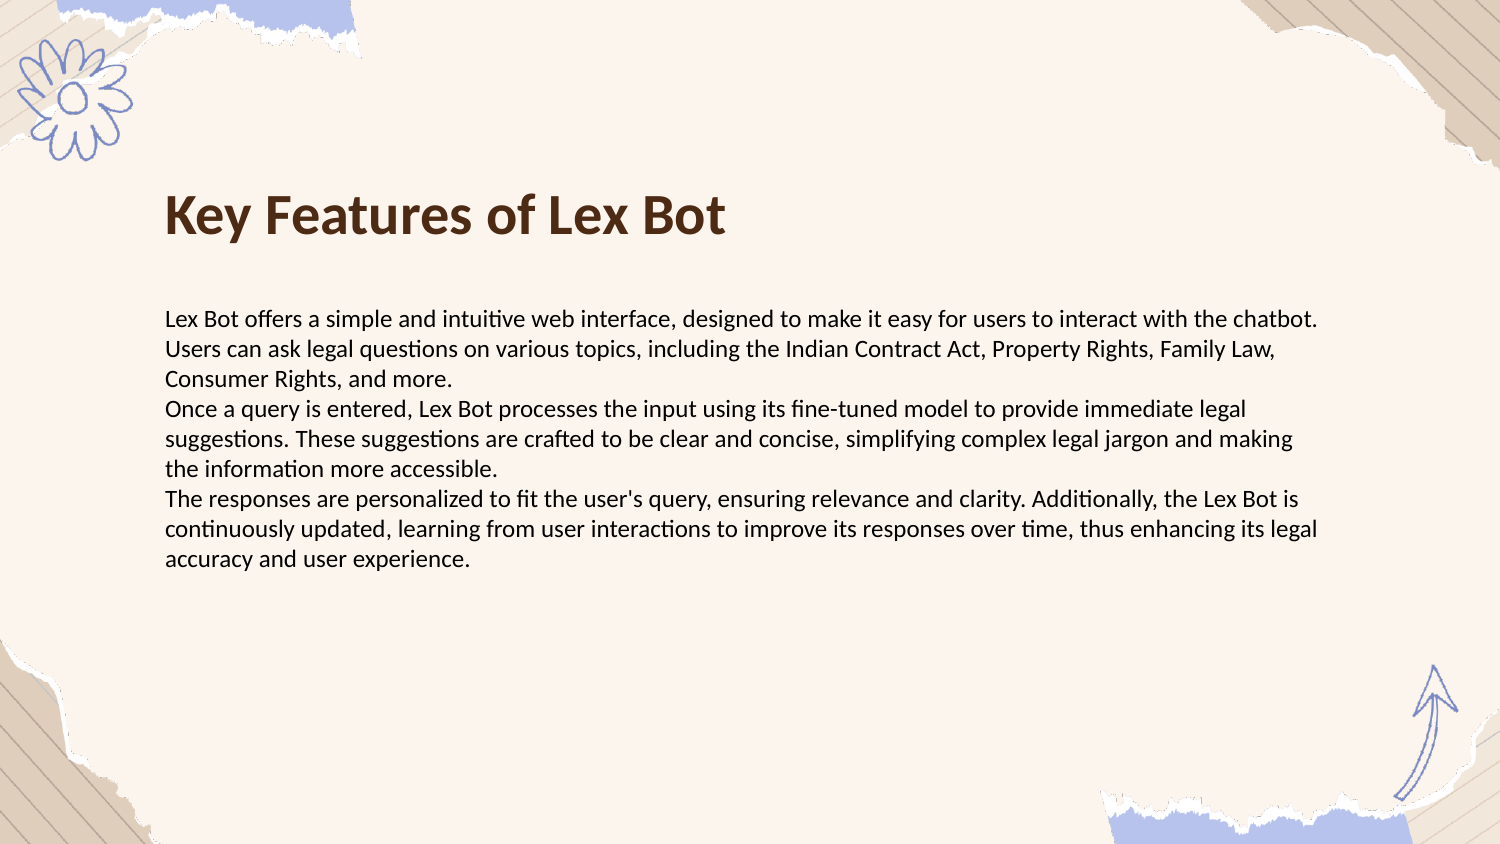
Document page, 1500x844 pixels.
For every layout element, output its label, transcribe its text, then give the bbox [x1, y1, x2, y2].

picture [0, 0, 1500, 844]
text_box Key Features of Lex Bot [149, 168, 1350, 254]
text_box Lex Bot offers a simple and intuitive web interface, designed to make it easy for users to interact with the chatbot. Users can ask legal questions on various topics, including the Indian Contract Act, Property Rights, Family Law, Consumer Rights, and more. Once a query is entered, Lex Bot processes the input using its fine-tuned model to provide immediate legal suggestions. These suggestions are crafted to be clear and concise, simplifying complex legal jargon and making the information more accessible. The responses are personalized to fit the user's query, ensuring relevance and clarity. Additionally, the Lex Bot is continuously updated, learning from user interactions to improve its responses over time, thus enhancing its legal accuracy and user experience. [149, 295, 1350, 610]
